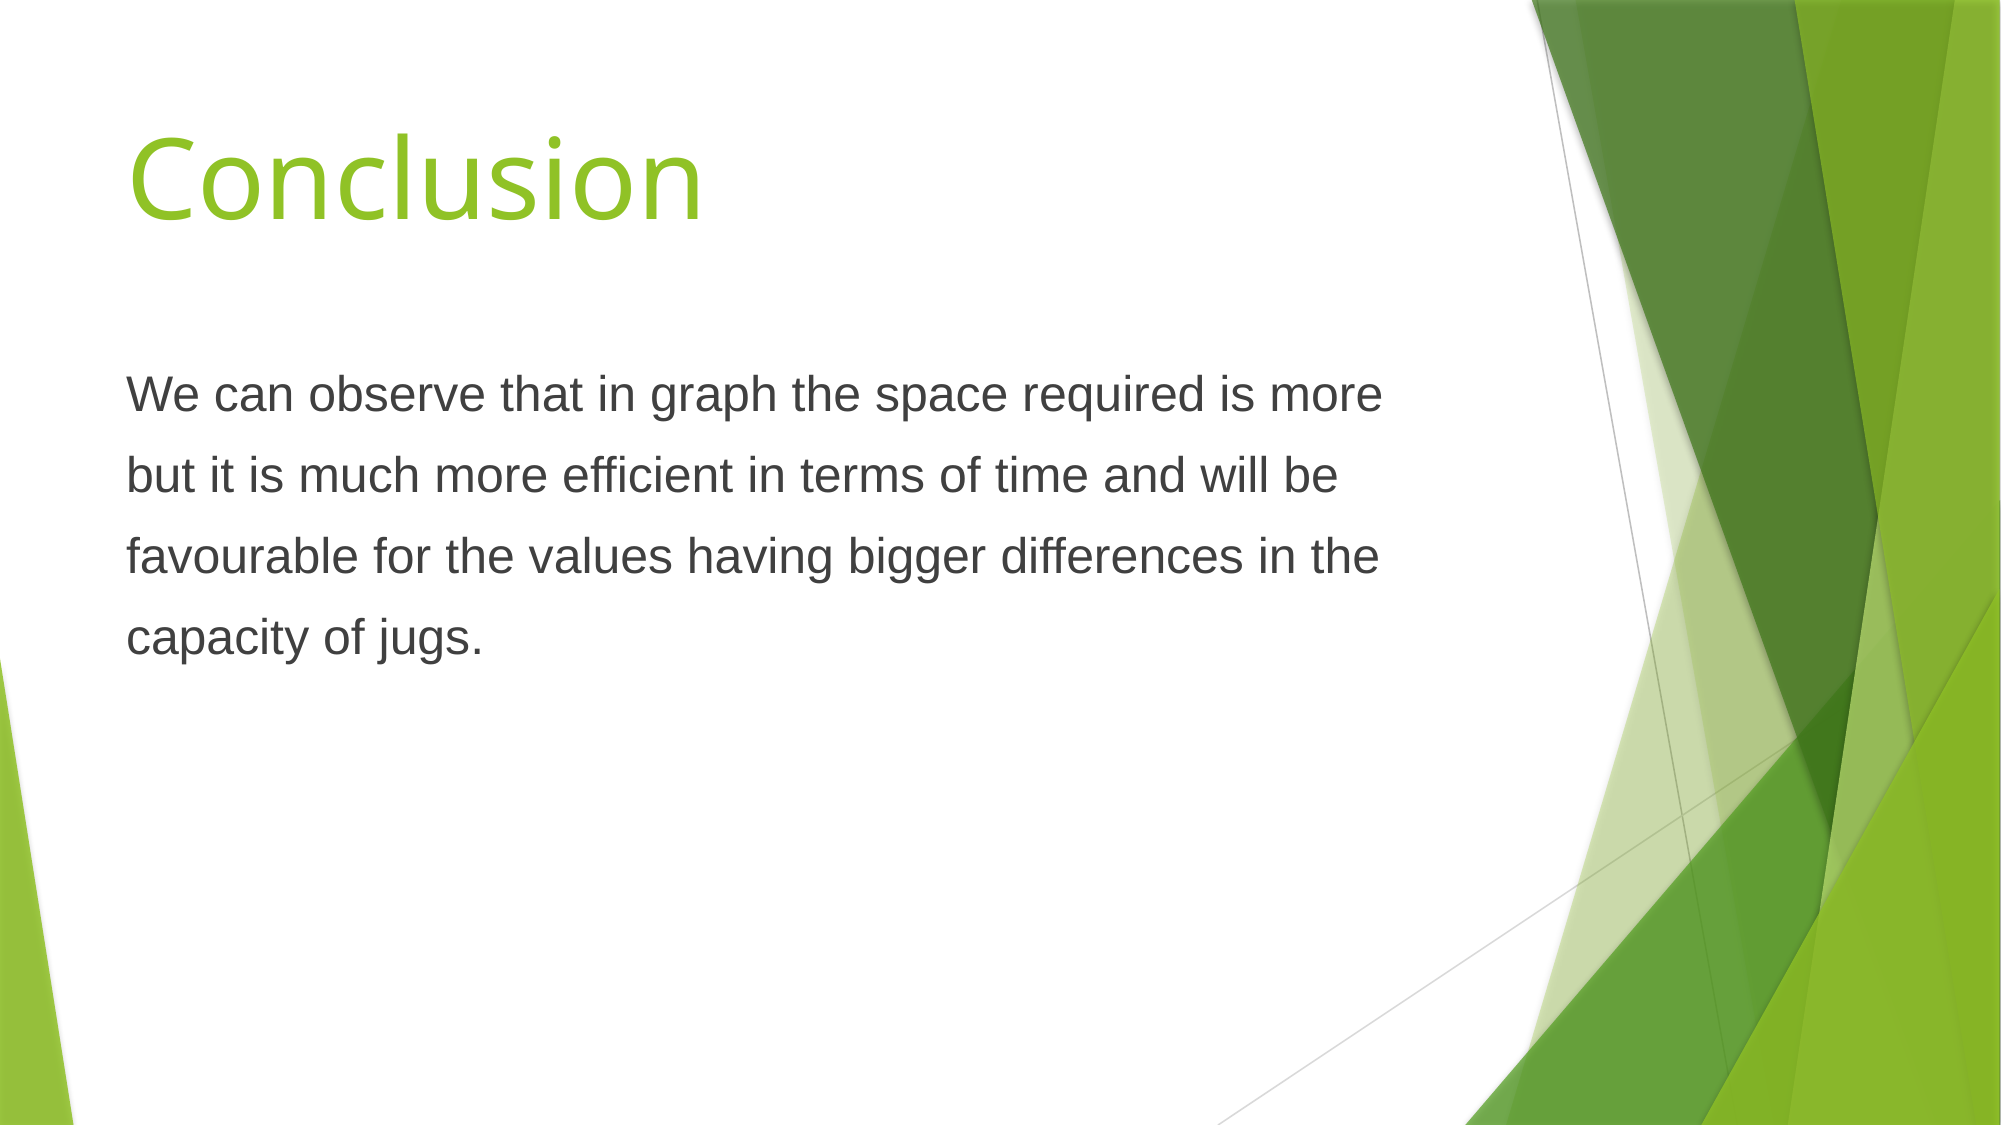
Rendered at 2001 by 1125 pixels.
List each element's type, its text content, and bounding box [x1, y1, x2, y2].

list We can observe that in graph the space required is more but it is much more efficient in terms of time and will be favourable for the values having bigger differences in the capacity of jugs. [111, 354, 1522, 992]
title Conclusion [111, 99, 1522, 317]
